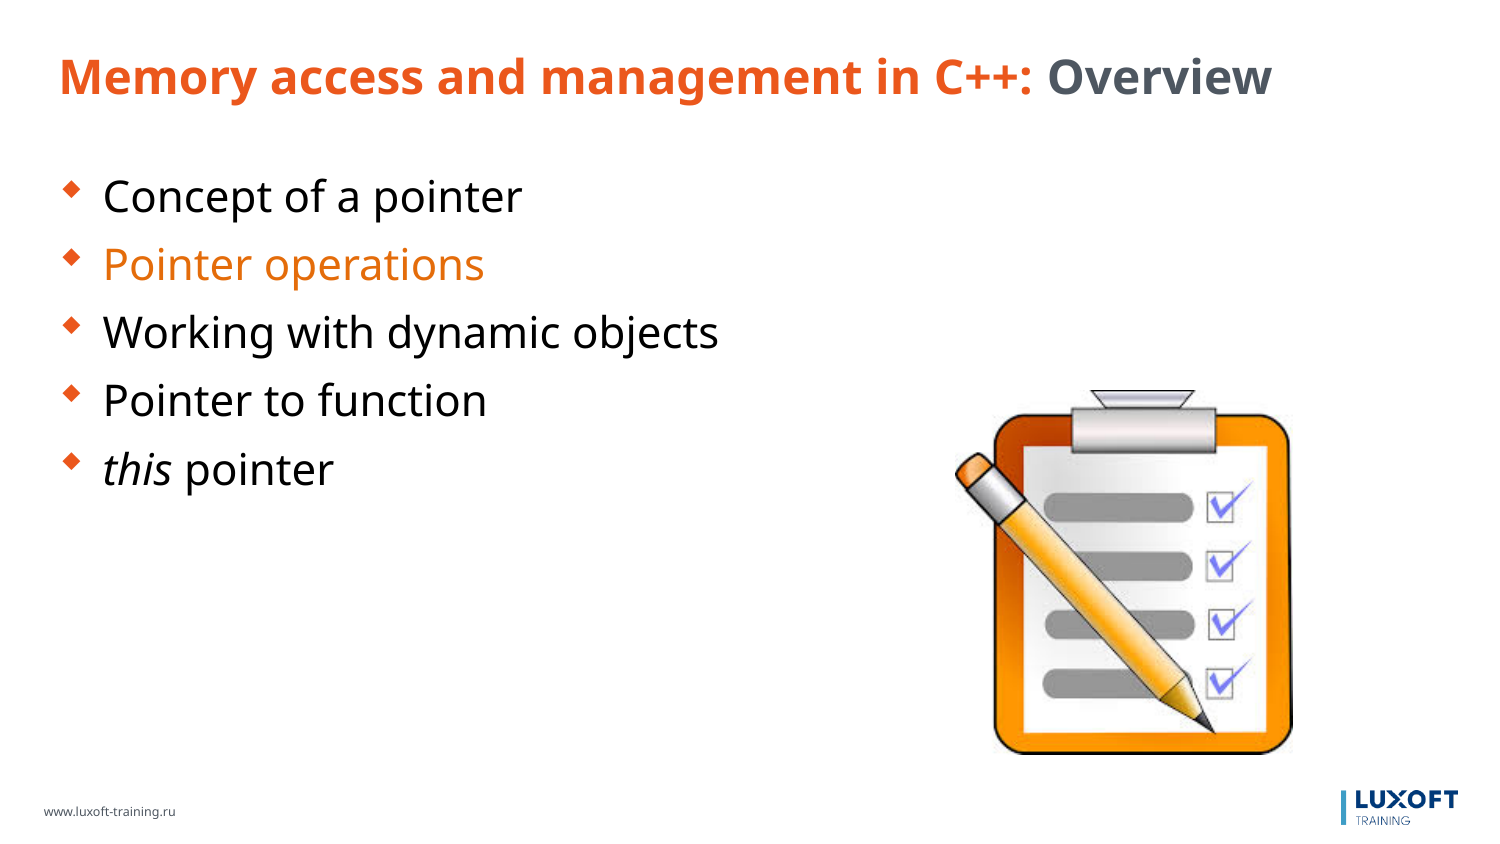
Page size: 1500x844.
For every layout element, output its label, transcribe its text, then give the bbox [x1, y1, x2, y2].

text_box Memory access and management in C++: Overview [47, 45, 1457, 107]
picture [955, 390, 1293, 755]
text_box Concept of a pointer Pointer operations Working with dynamic objects Pointer to function this pointer [47, 147, 1457, 763]
picture [1341, 790, 1458, 825]
